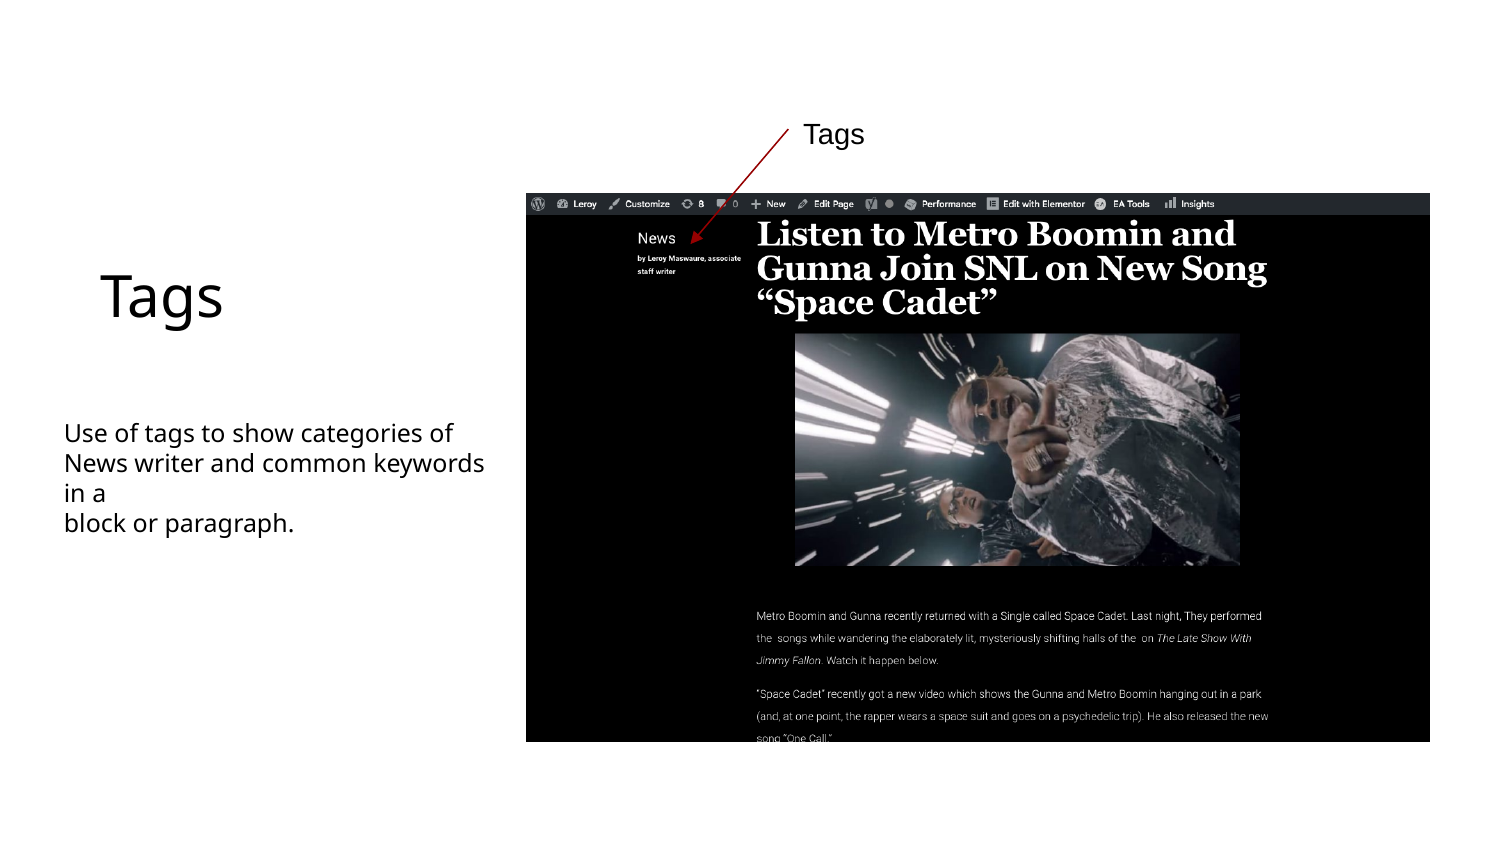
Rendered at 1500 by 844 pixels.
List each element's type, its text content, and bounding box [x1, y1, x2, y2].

subtitle Use of tags to show categories of News writer and common keywords in a block or paragraph. [48, 402, 521, 571]
title Tags [85, 244, 521, 293]
text_box Tags [788, 108, 881, 158]
picture [526, 193, 1430, 742]
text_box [690, 128, 789, 245]
